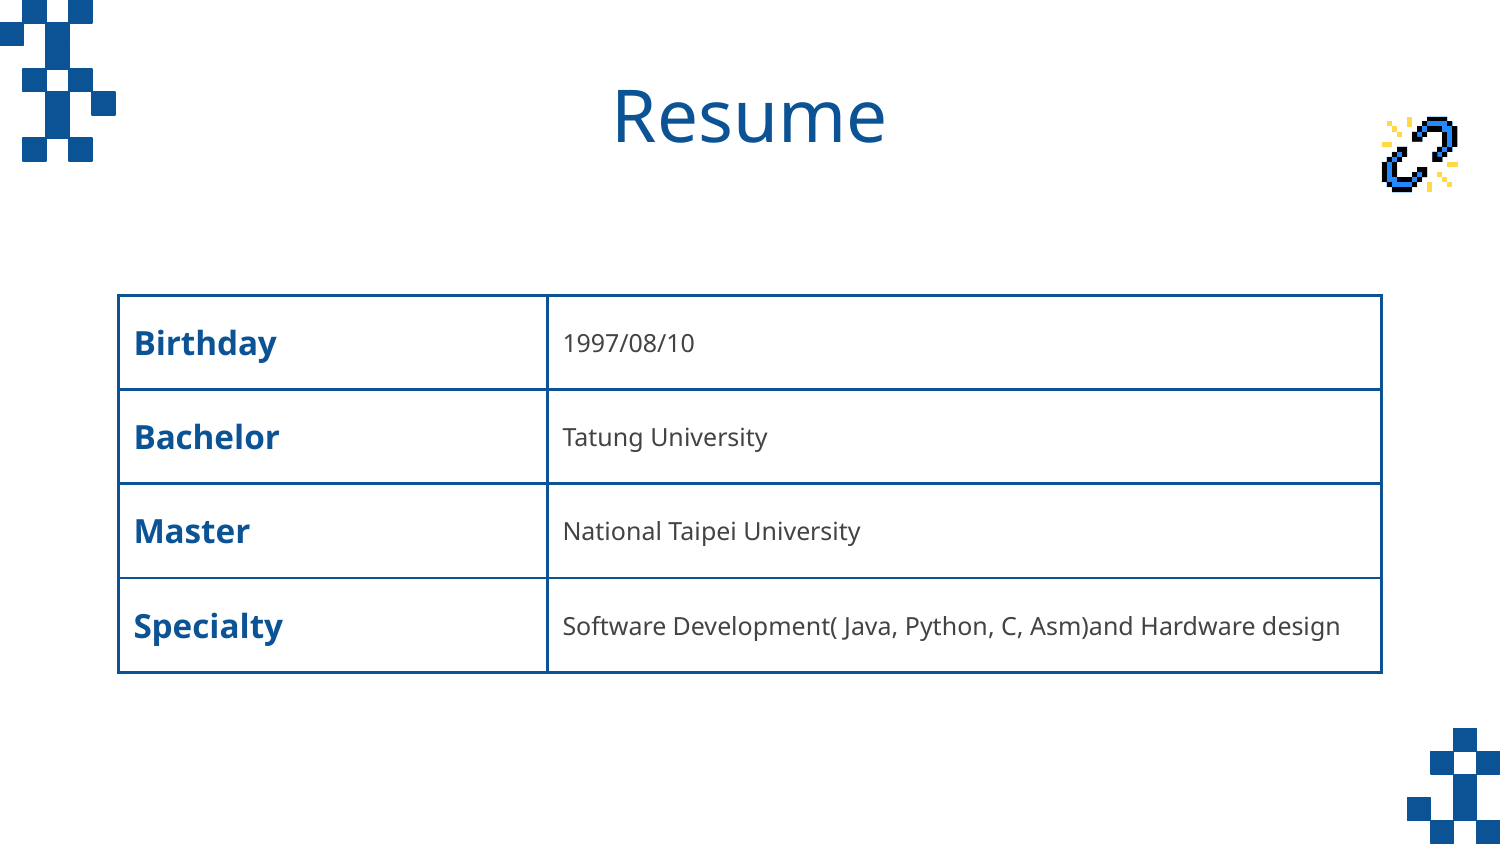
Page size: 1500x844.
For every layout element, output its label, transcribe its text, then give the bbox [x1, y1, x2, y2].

table_header Birthday [120, 297, 546, 388]
table_cell Master [120, 485, 546, 577]
title Resume [118, 54, 1382, 149]
table_cell Software Development( Java, Python, C, Asm)and Hardware design [549, 579, 1380, 671]
table_cell Bachelor [120, 391, 546, 482]
table_cell Specialty [120, 579, 546, 671]
table_cell Tatung University [549, 391, 1380, 482]
table_header 1997/08/10 [549, 297, 1380, 388]
table_cell National Taipei University [549, 485, 1380, 577]
